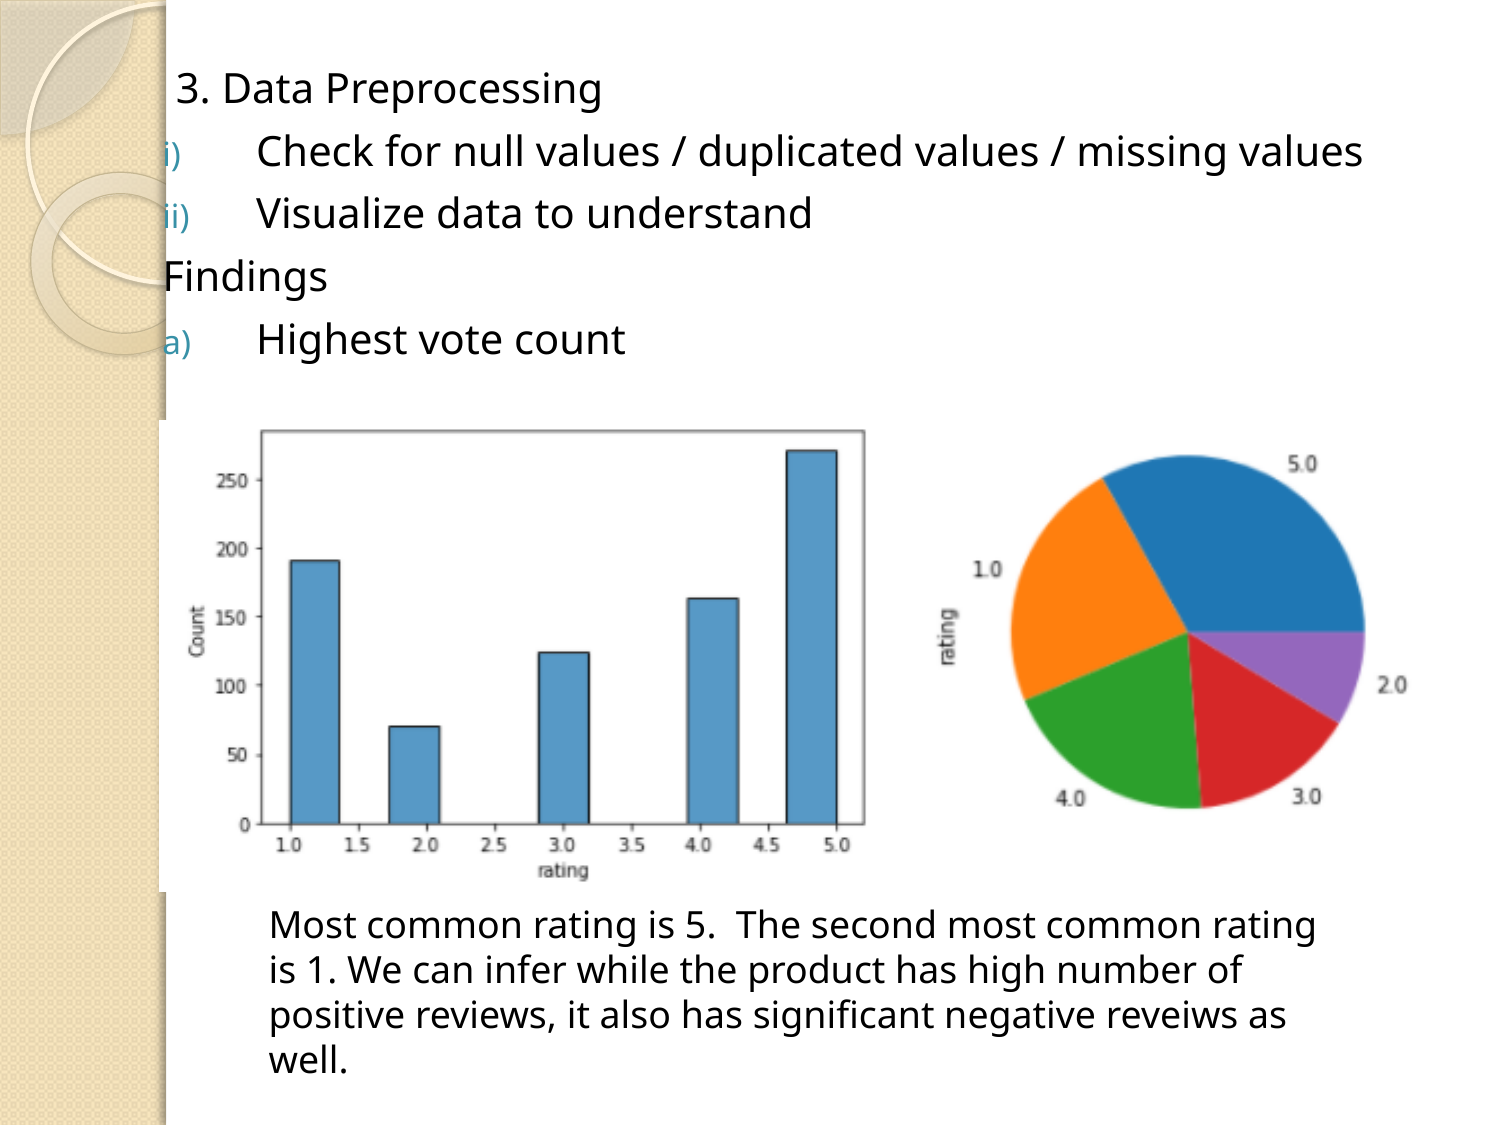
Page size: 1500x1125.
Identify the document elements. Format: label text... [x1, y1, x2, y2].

picture [159, 396, 1436, 892]
list 3. Data Preprocessing Check for null values / duplicated values / missing values Visualize data to understand Findings Highest vote count [147, 54, 1457, 386]
text_box Most common rating is 5. The second most common rating is 1. We can infer while the product has high number of positive reviews, it also has significant negative reveiws as well. [253, 893, 1353, 1088]
